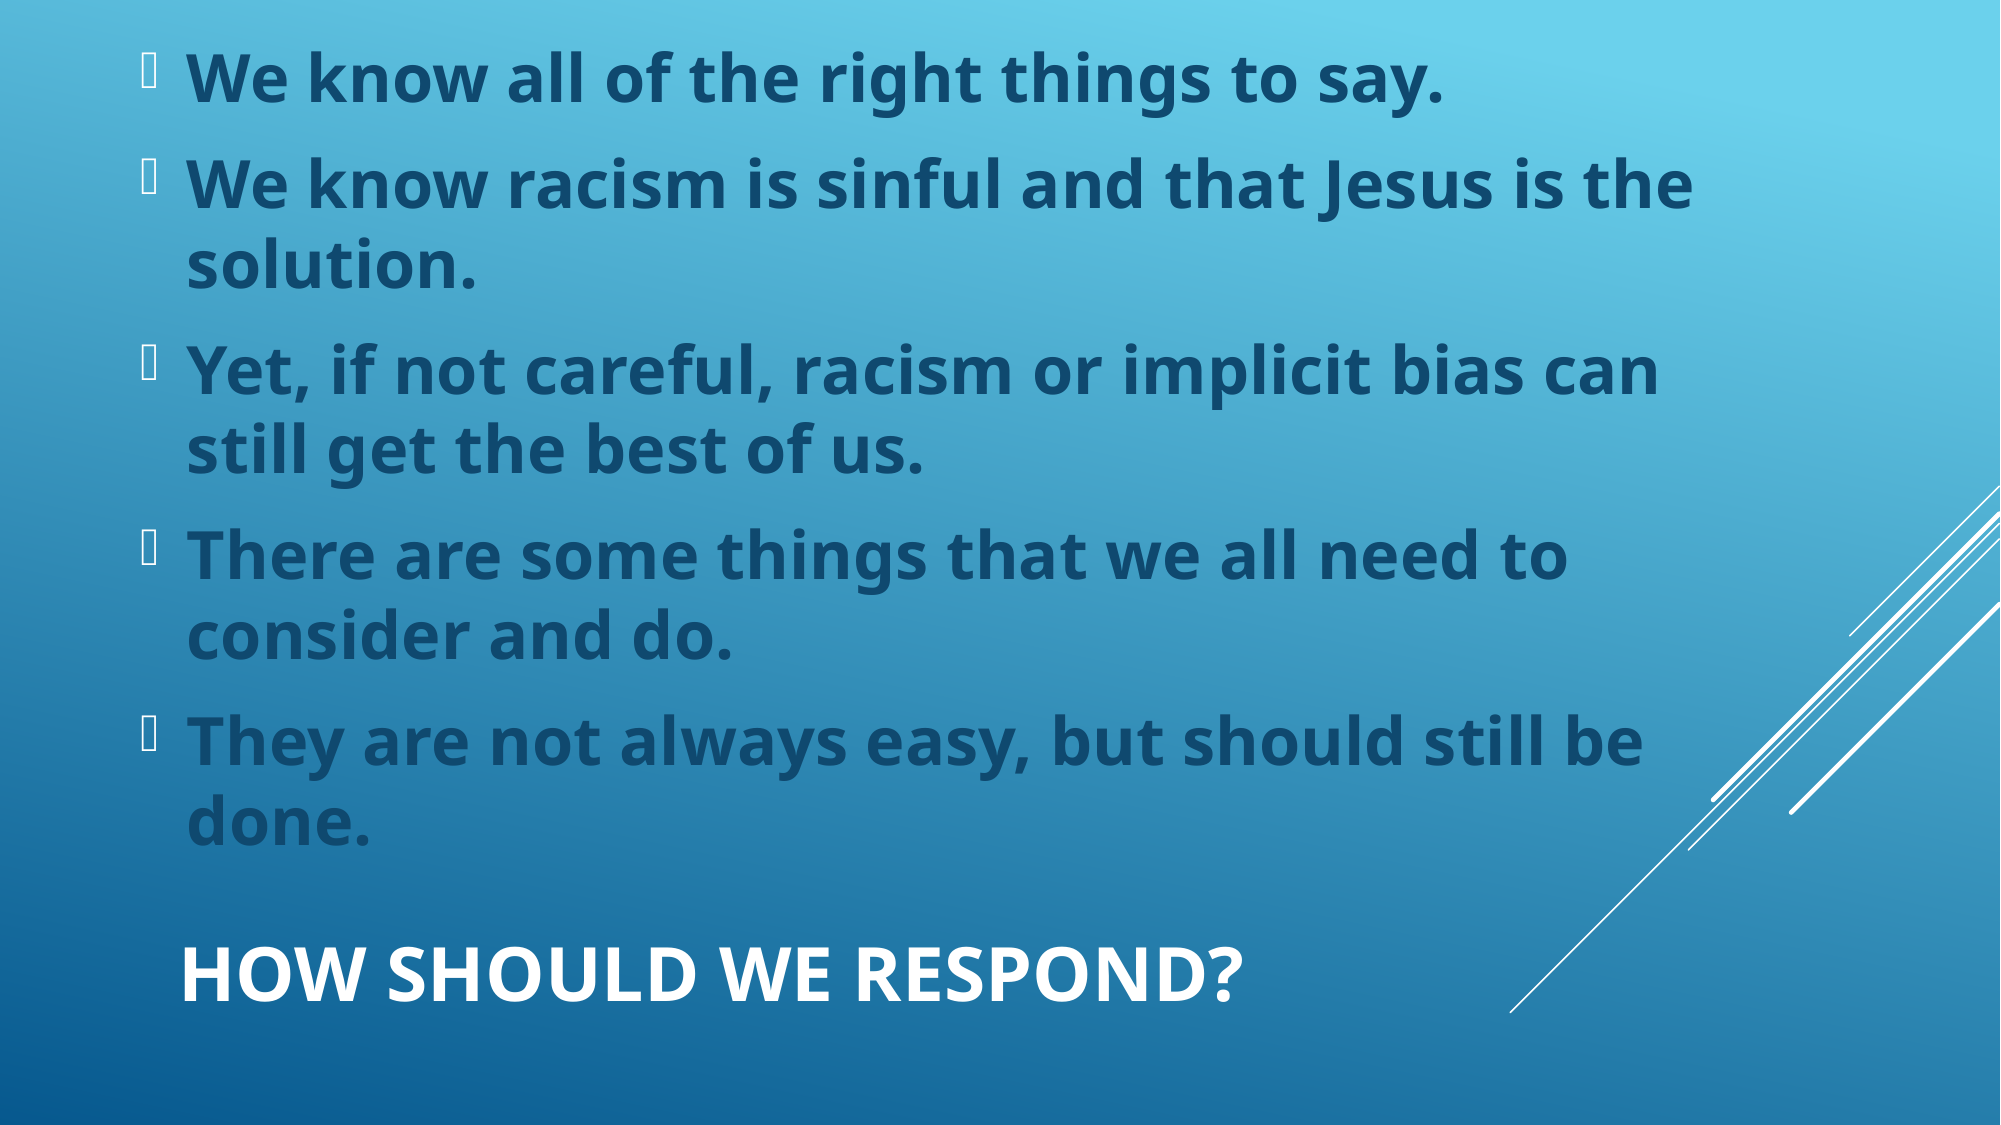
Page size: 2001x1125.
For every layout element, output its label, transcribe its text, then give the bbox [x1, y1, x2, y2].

list We know all of the right things to say. We know racism is sinful and that Jesus is the solution. Yet, if not careful, racism or implicit bias can still get the best of us. There are some things that we all need to consider and do. They are not always easy, but should still be done. [125, 150, 1754, 744]
title How should we respond? [163, 892, 1564, 1125]
